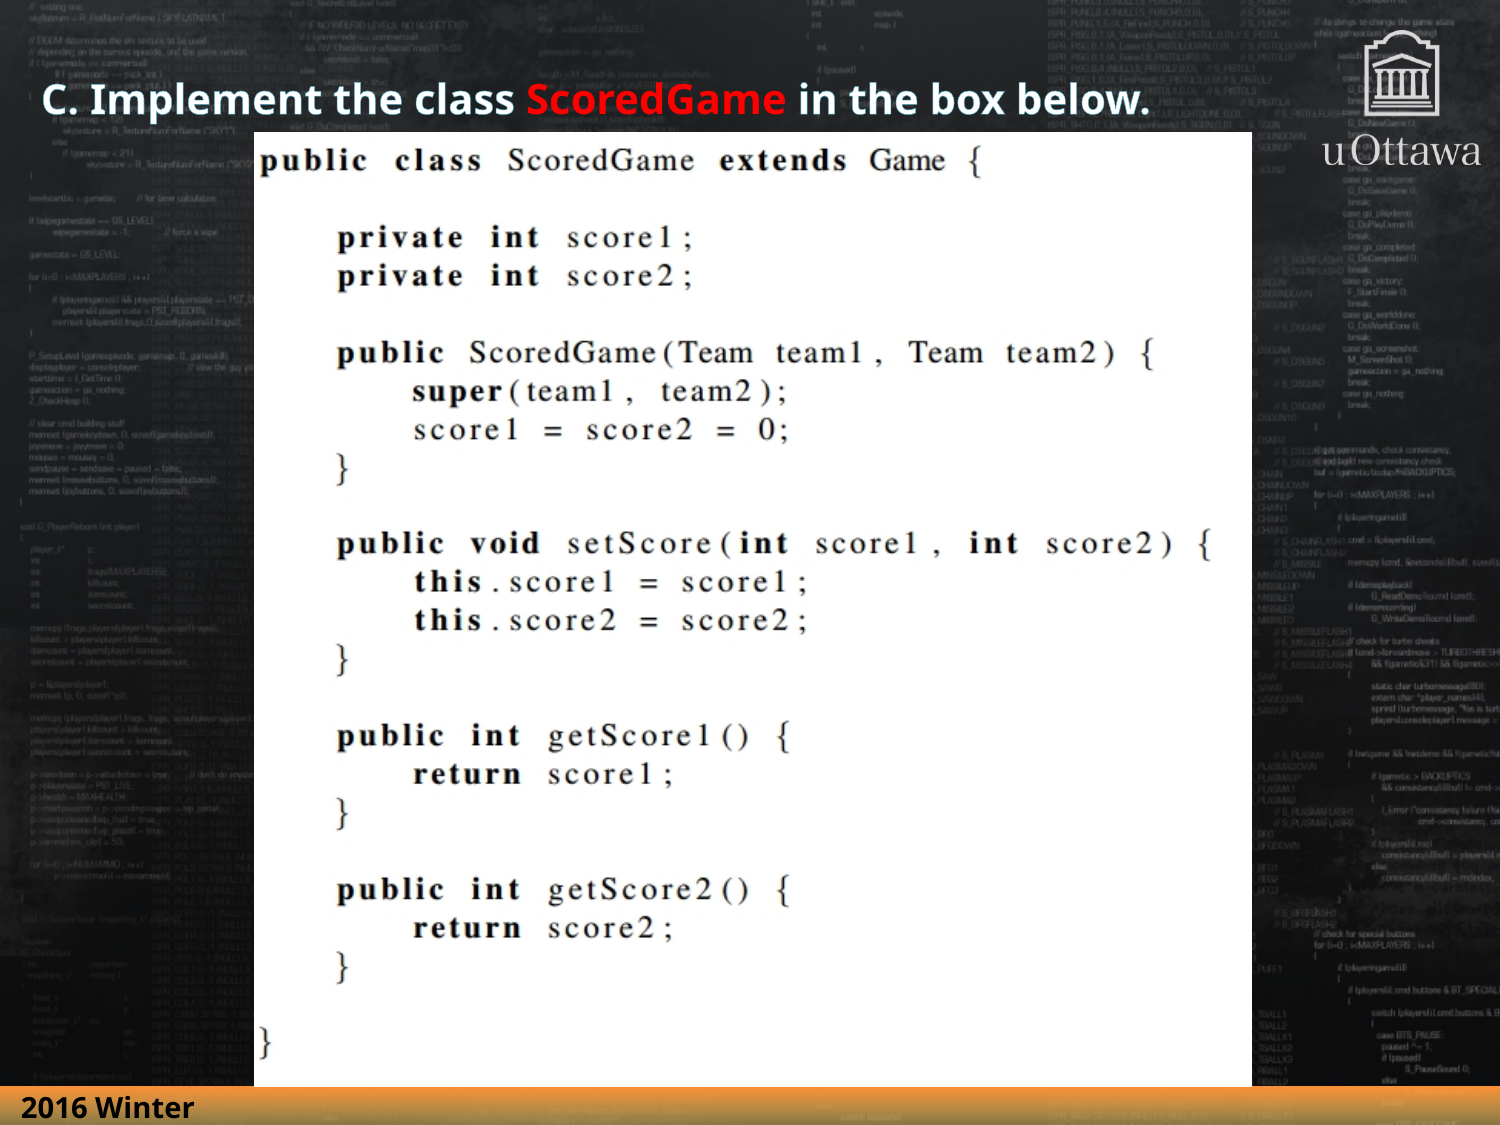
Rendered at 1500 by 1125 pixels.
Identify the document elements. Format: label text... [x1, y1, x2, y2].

picture [0, 0, 1500, 1087]
text_box [0, 1086, 5, 1125]
text_box 2016 Winter [5, 1082, 1500, 1125]
text_box C. Implement the class ScoredGame in the box below. [0, 0, 1234, 180]
